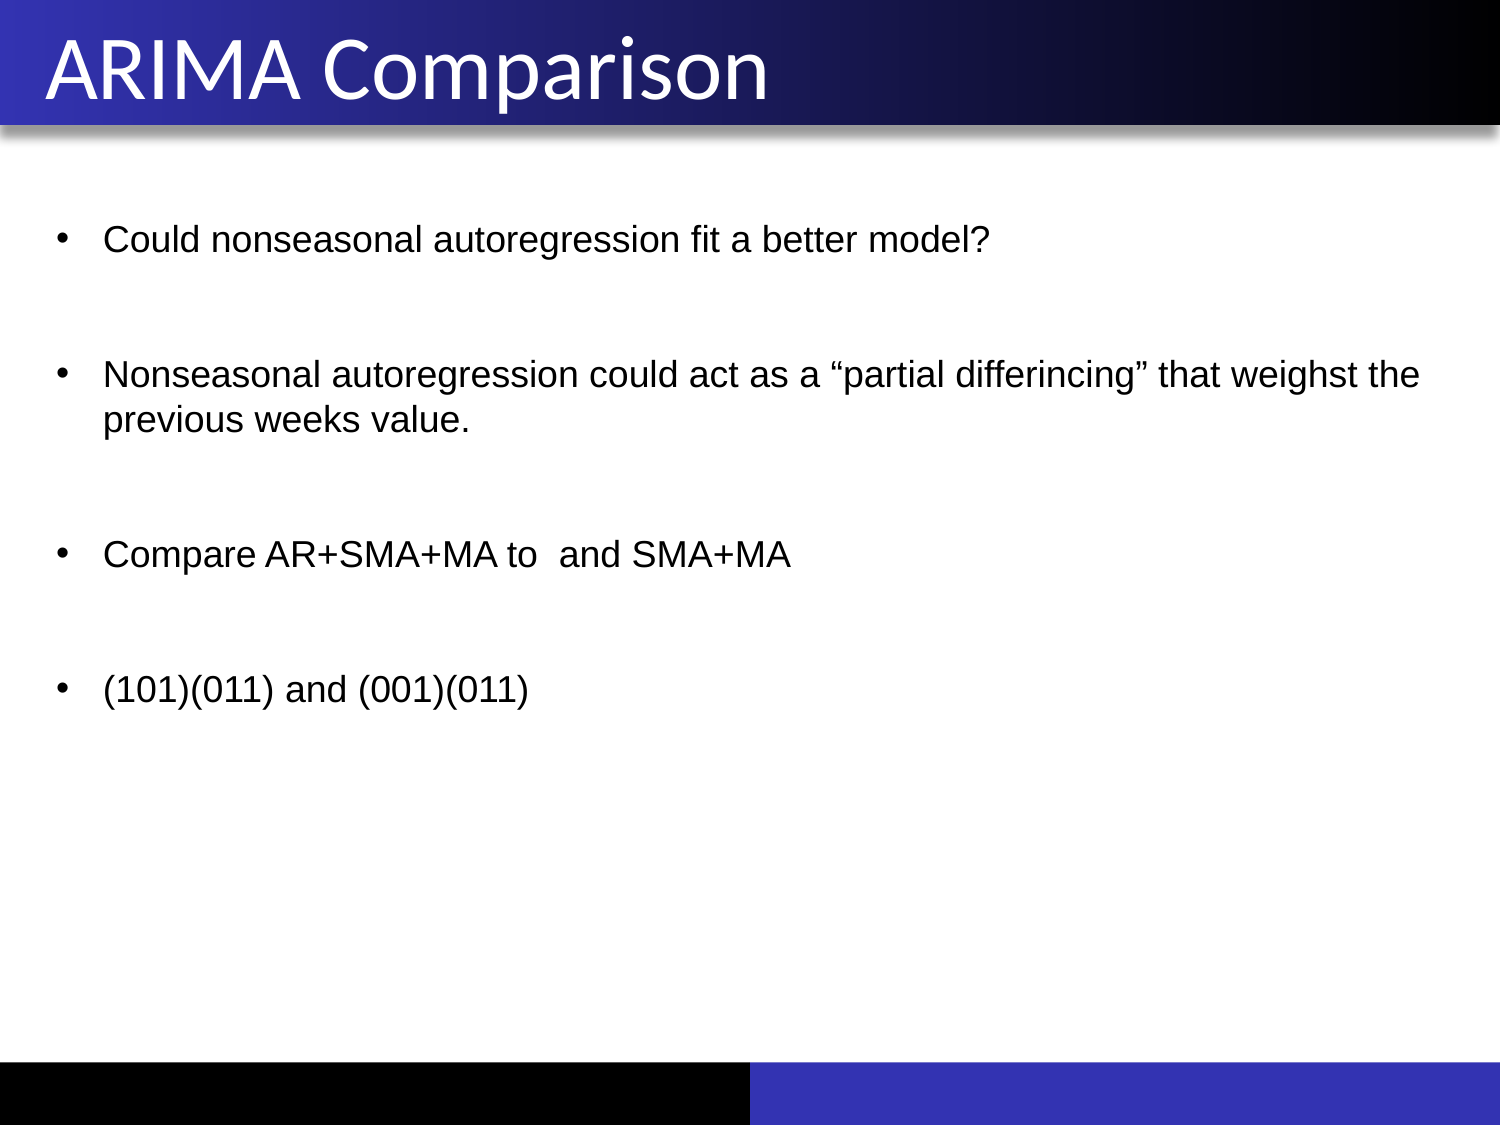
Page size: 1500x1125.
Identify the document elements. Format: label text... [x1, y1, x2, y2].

title ARIMA Comparison [0, 0, 1463, 125]
text_box Could nonseasonal autoregression fit a better model? Nonseasonal autoregression could act as a “partial differincing” that weighst the previous weeks value. Compare AR+SMA+MA to and SMA+MA (101)(011) and (001)(011) [41, 208, 1447, 1078]
